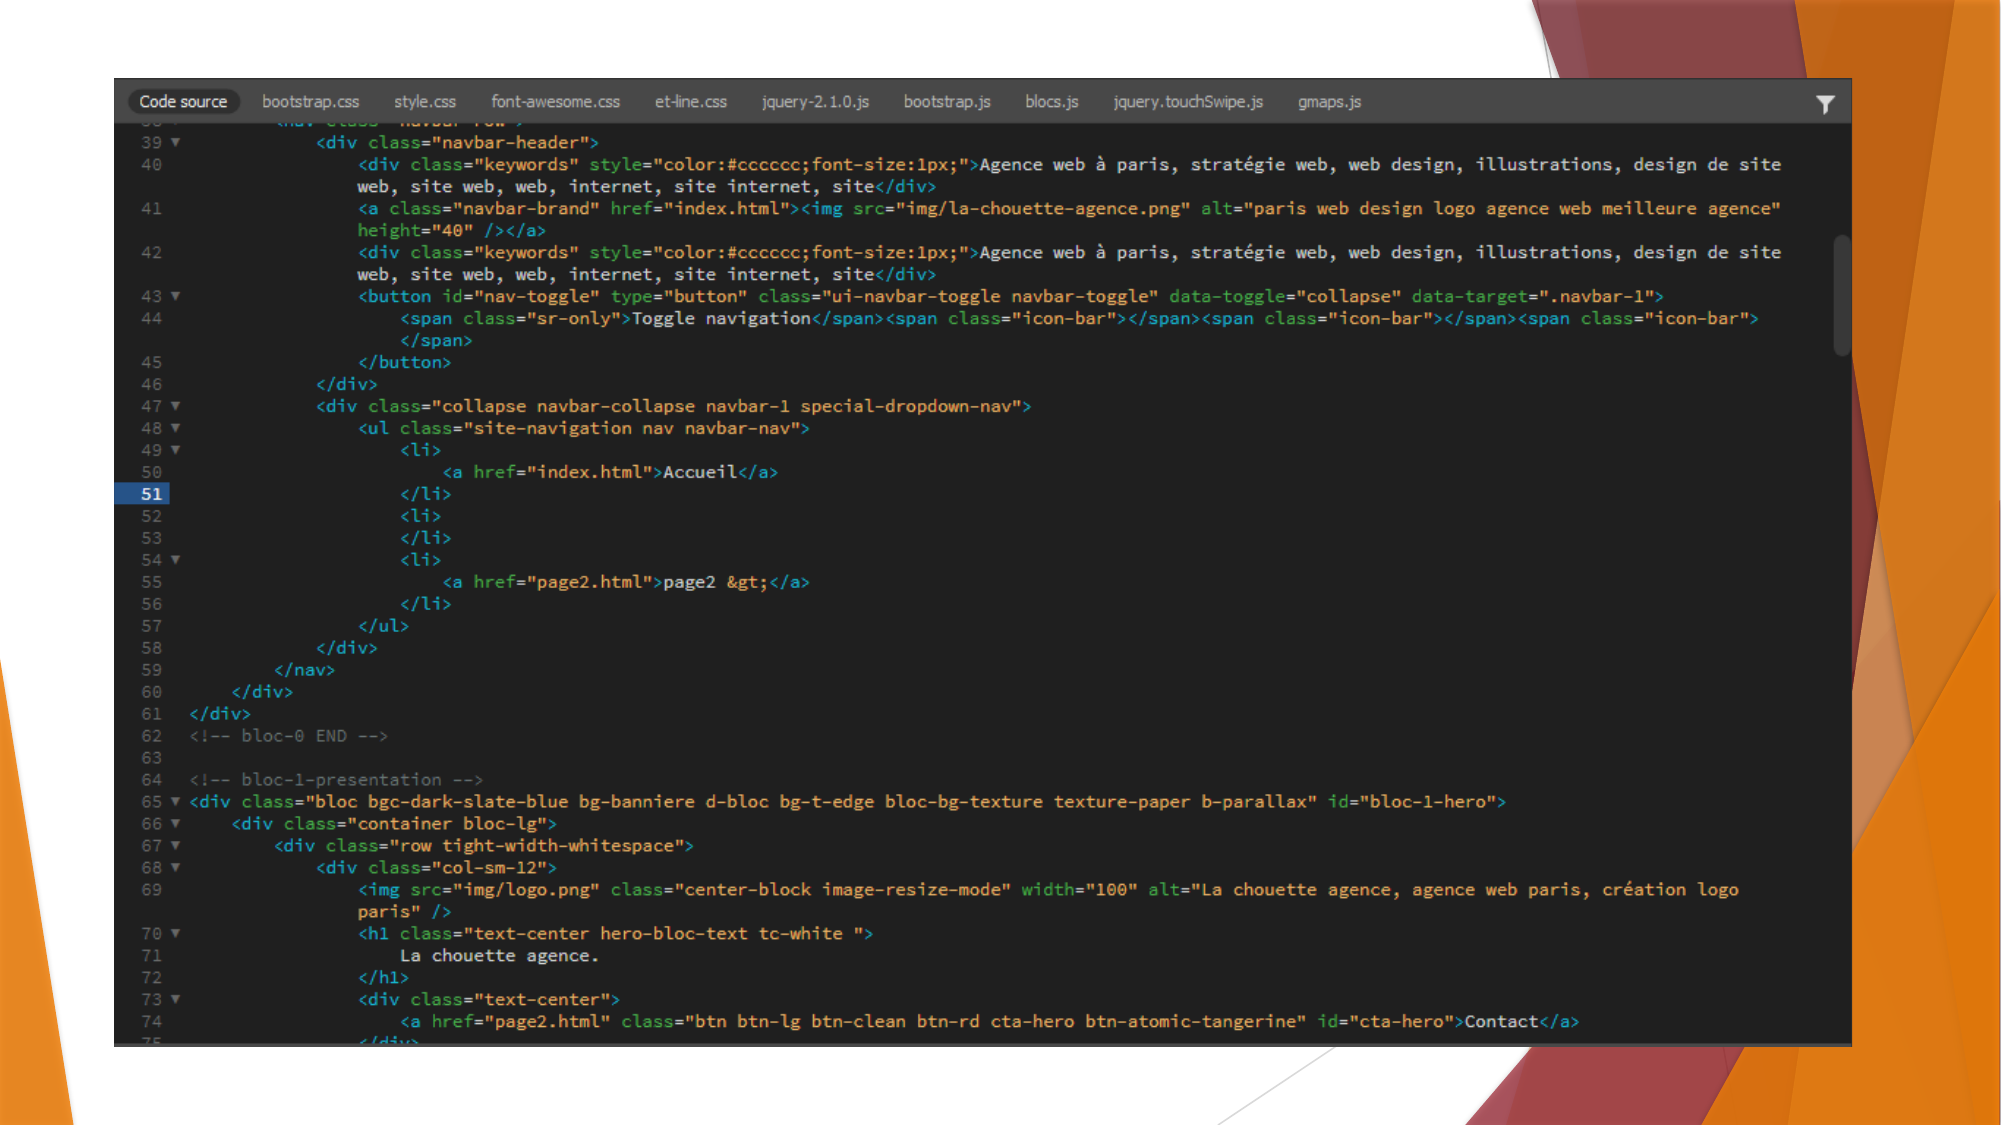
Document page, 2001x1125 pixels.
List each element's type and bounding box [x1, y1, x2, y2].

picture [113, 78, 1853, 1047]
